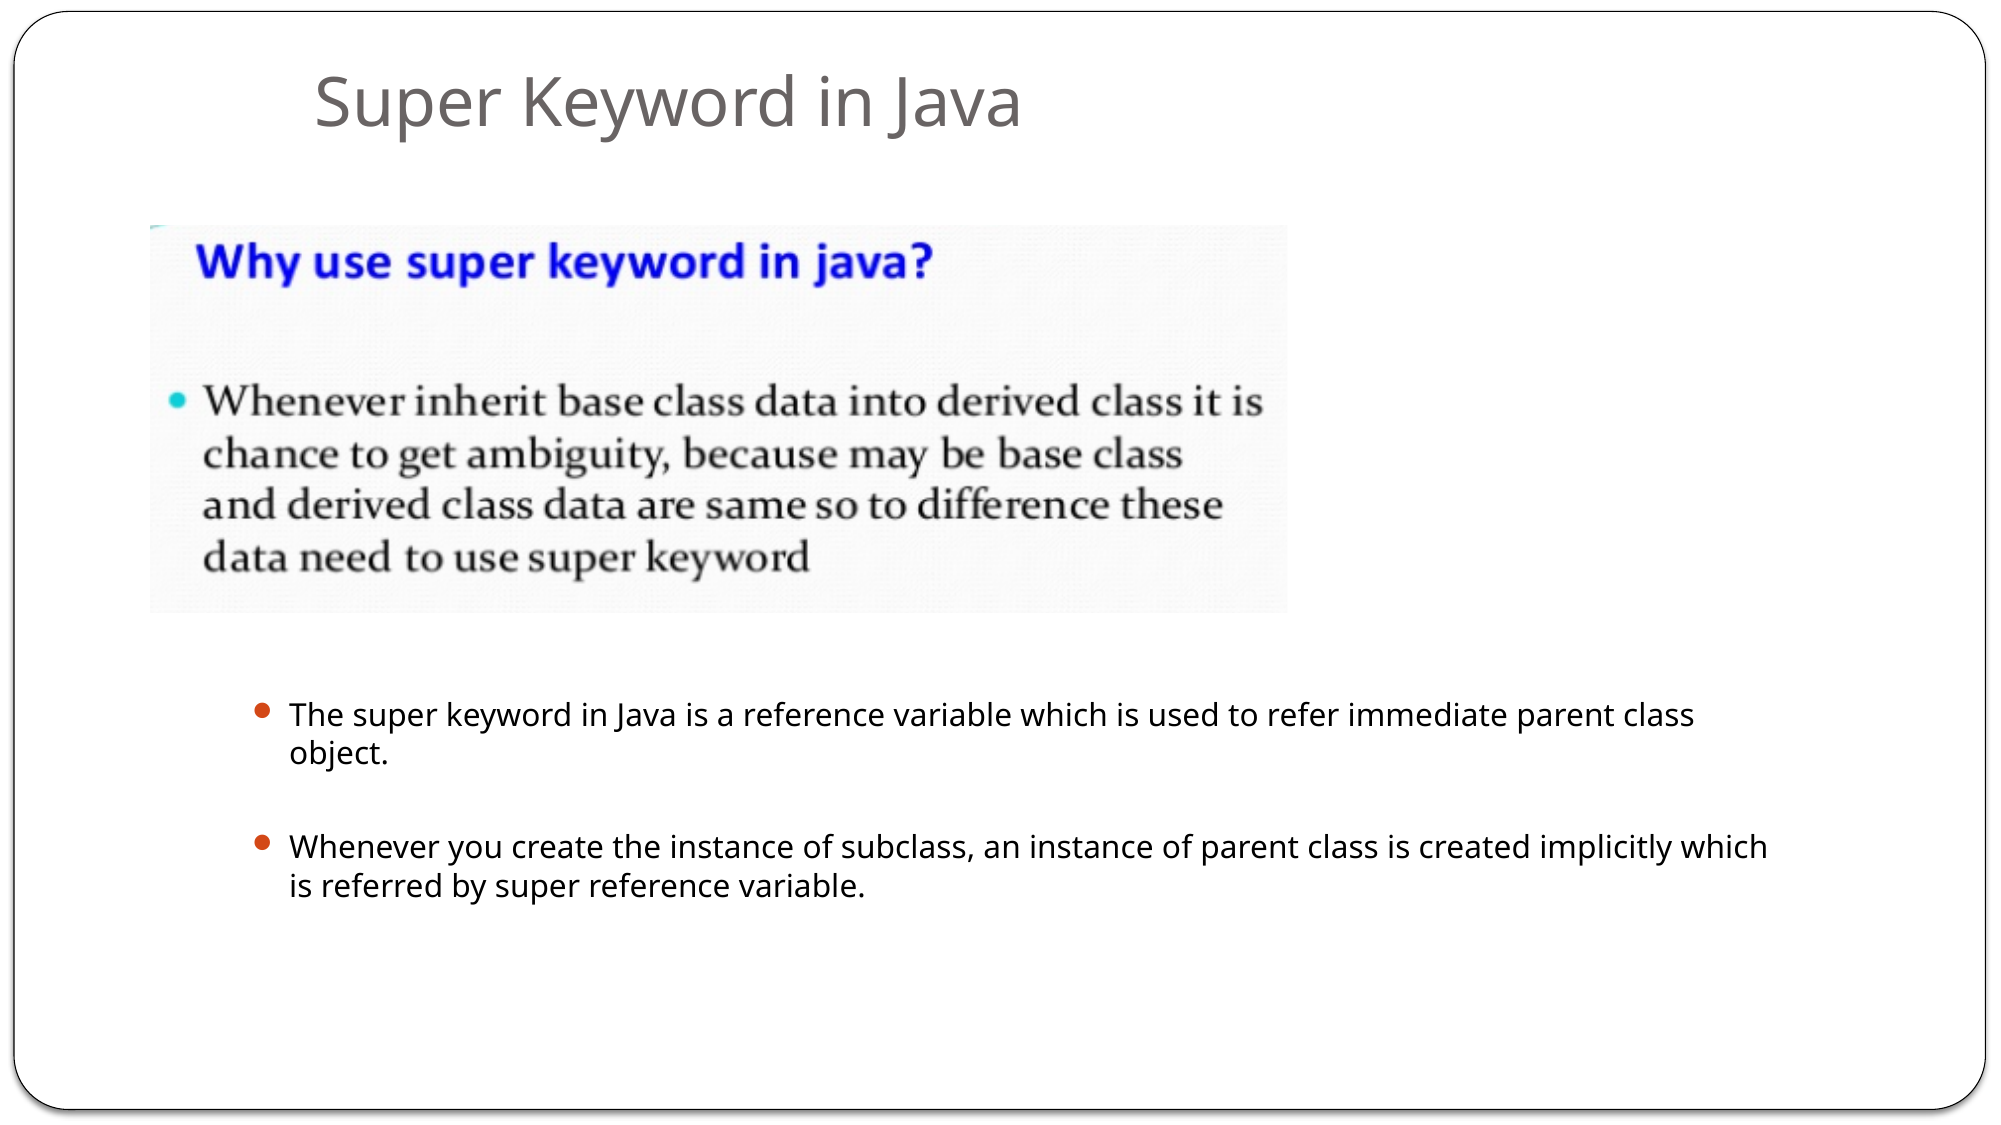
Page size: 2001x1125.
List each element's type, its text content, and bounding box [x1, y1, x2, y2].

picture [149, 224, 1288, 613]
list The super keyword in Java is a reference variable which is used to refer immediate parent class object. Whenever you create the instance of subclass, an instance of parent class is created implicitly which is referred by super reference variable. [237, 687, 1788, 913]
title Super Keyword in Java [300, 50, 1575, 238]
